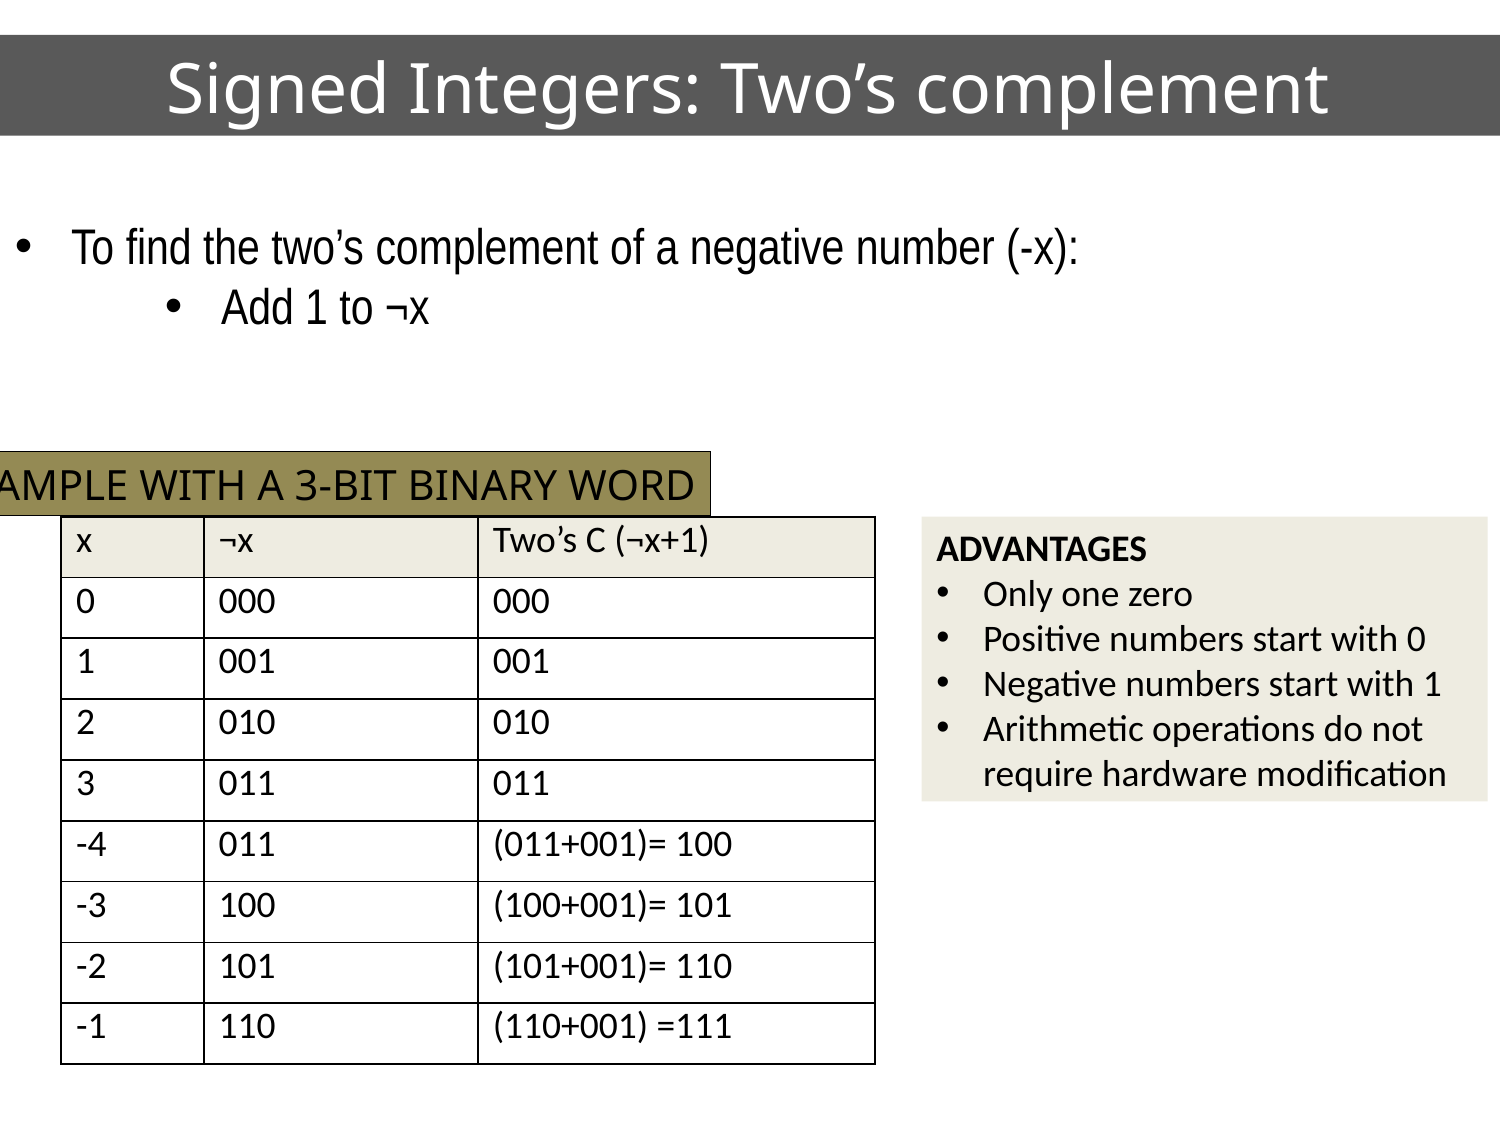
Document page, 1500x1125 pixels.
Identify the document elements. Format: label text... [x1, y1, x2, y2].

table_cell (101+001)= 110 [479, 943, 874, 1002]
table_cell 010 [479, 700, 874, 759]
table_cell (100+001)= 101 [479, 882, 874, 942]
table_cell 001 [205, 639, 477, 698]
table_cell 011 [205, 822, 477, 881]
table_cell 000 [479, 578, 874, 637]
table_cell -4 [62, 822, 203, 881]
table_header ¬x [205, 518, 477, 577]
table_cell 2 [62, 700, 203, 759]
title Signed Integers: Two’s complement [0, 34, 1500, 136]
table_cell 011 [205, 761, 477, 820]
table_header Two’s C (¬x+1) [479, 518, 874, 577]
table_cell 1 [62, 639, 203, 698]
table_cell 3 [62, 761, 203, 820]
table_cell -3 [62, 882, 203, 942]
table_header x [62, 518, 203, 577]
table_cell -2 [62, 943, 203, 1002]
text_box To find the two’s complement of a negative number (-x): Add 1 to ¬x [0, 207, 1500, 343]
table_cell (011+001)= 100 [479, 822, 874, 881]
table_cell 101 [205, 943, 477, 1002]
table_cell 001 [479, 639, 874, 698]
text_box ADVANTAGES Only one zero Positive numbers start with 0 Negative numbers start with 1 Arithmetic operations do not require hardware modification [921, 516, 1488, 802]
table_cell 0 [62, 578, 203, 637]
text_box EXAMPLE WITH A 3-BIT BINARY WORD [0, 451, 711, 516]
table_cell 110 [205, 1004, 477, 1063]
table_cell 011 [479, 761, 874, 820]
table_cell (110+001) =111 [479, 1004, 874, 1063]
table_cell -1 [62, 1004, 203, 1063]
table_cell 000 [205, 578, 477, 637]
table_cell 010 [205, 700, 477, 759]
table_cell 100 [205, 882, 477, 942]
